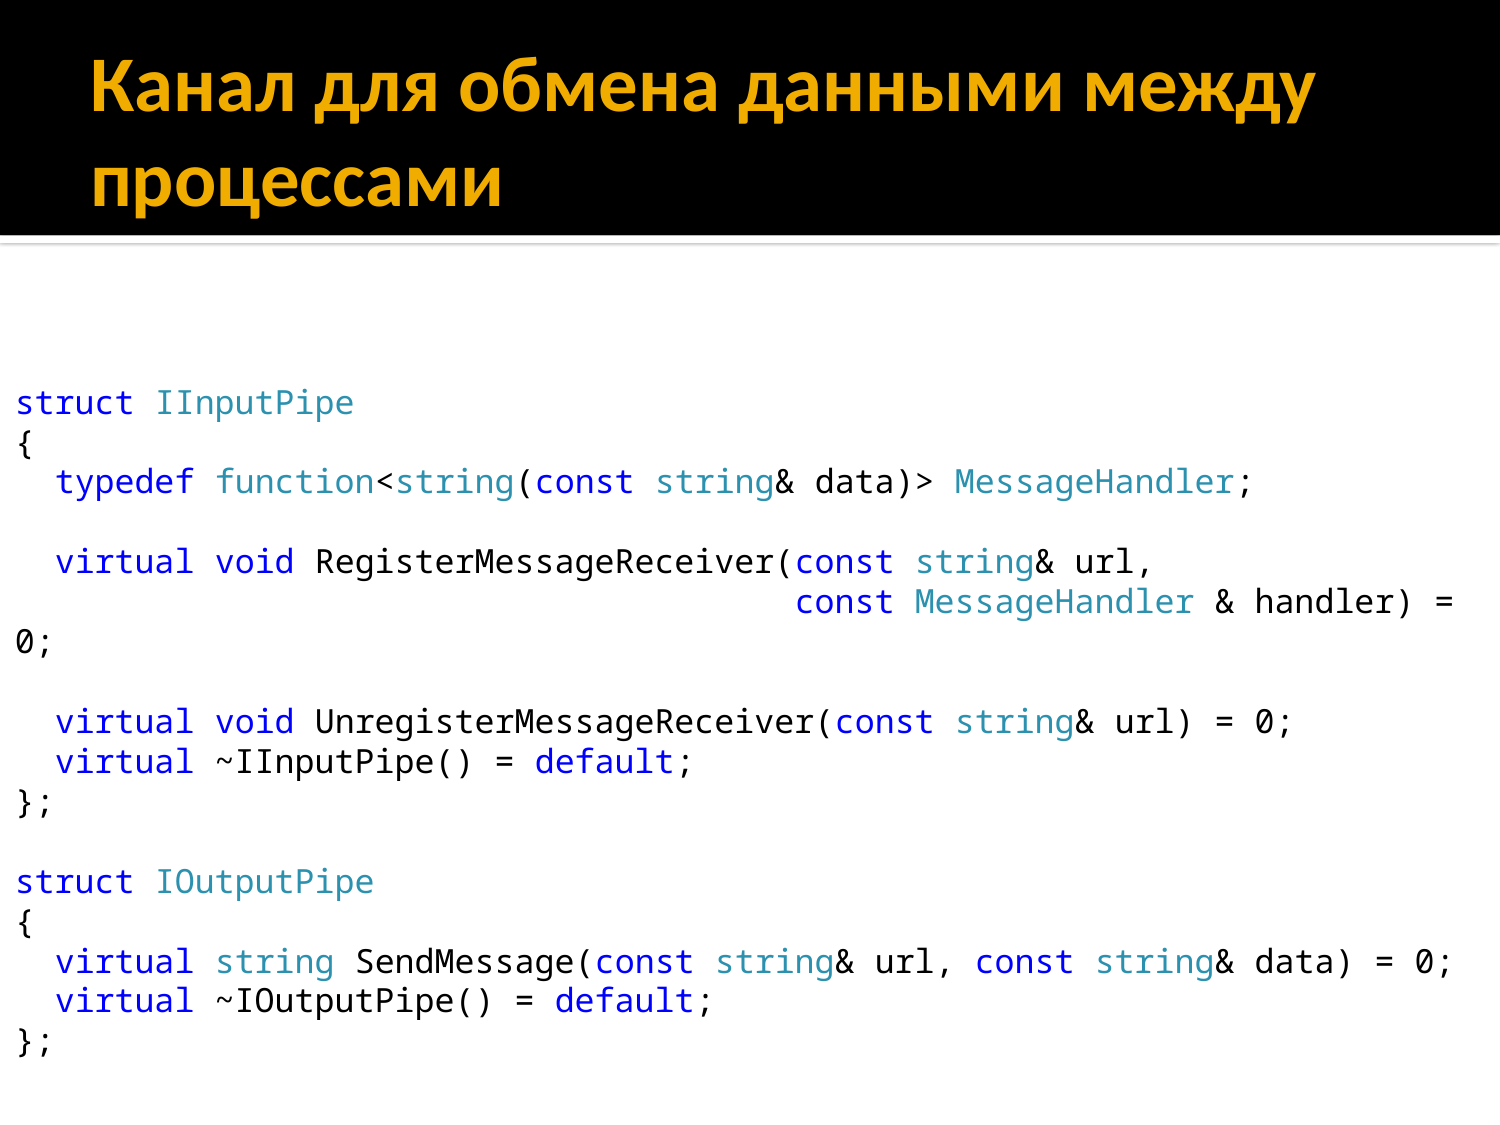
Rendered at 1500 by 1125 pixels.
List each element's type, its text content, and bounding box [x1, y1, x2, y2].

text_box struct IInputPipe { typedef function<string(const string& data)> MessageHandler; virtual void RegisterMessageReceiver(const string& url, const MessageHandler & handler) = 0; virtual void UnregisterMessageReceiver(const string& url) = 0; virtual ~IInputPipe() = default; }; struct IOutputPipe { virtual string SendMessage(const string& url, const string& data) = 0; virtual ~IOutputPipe() = default; }; [0, 373, 1495, 1067]
title Канал для обмена данными между процессами [75, 24, 1425, 231]
